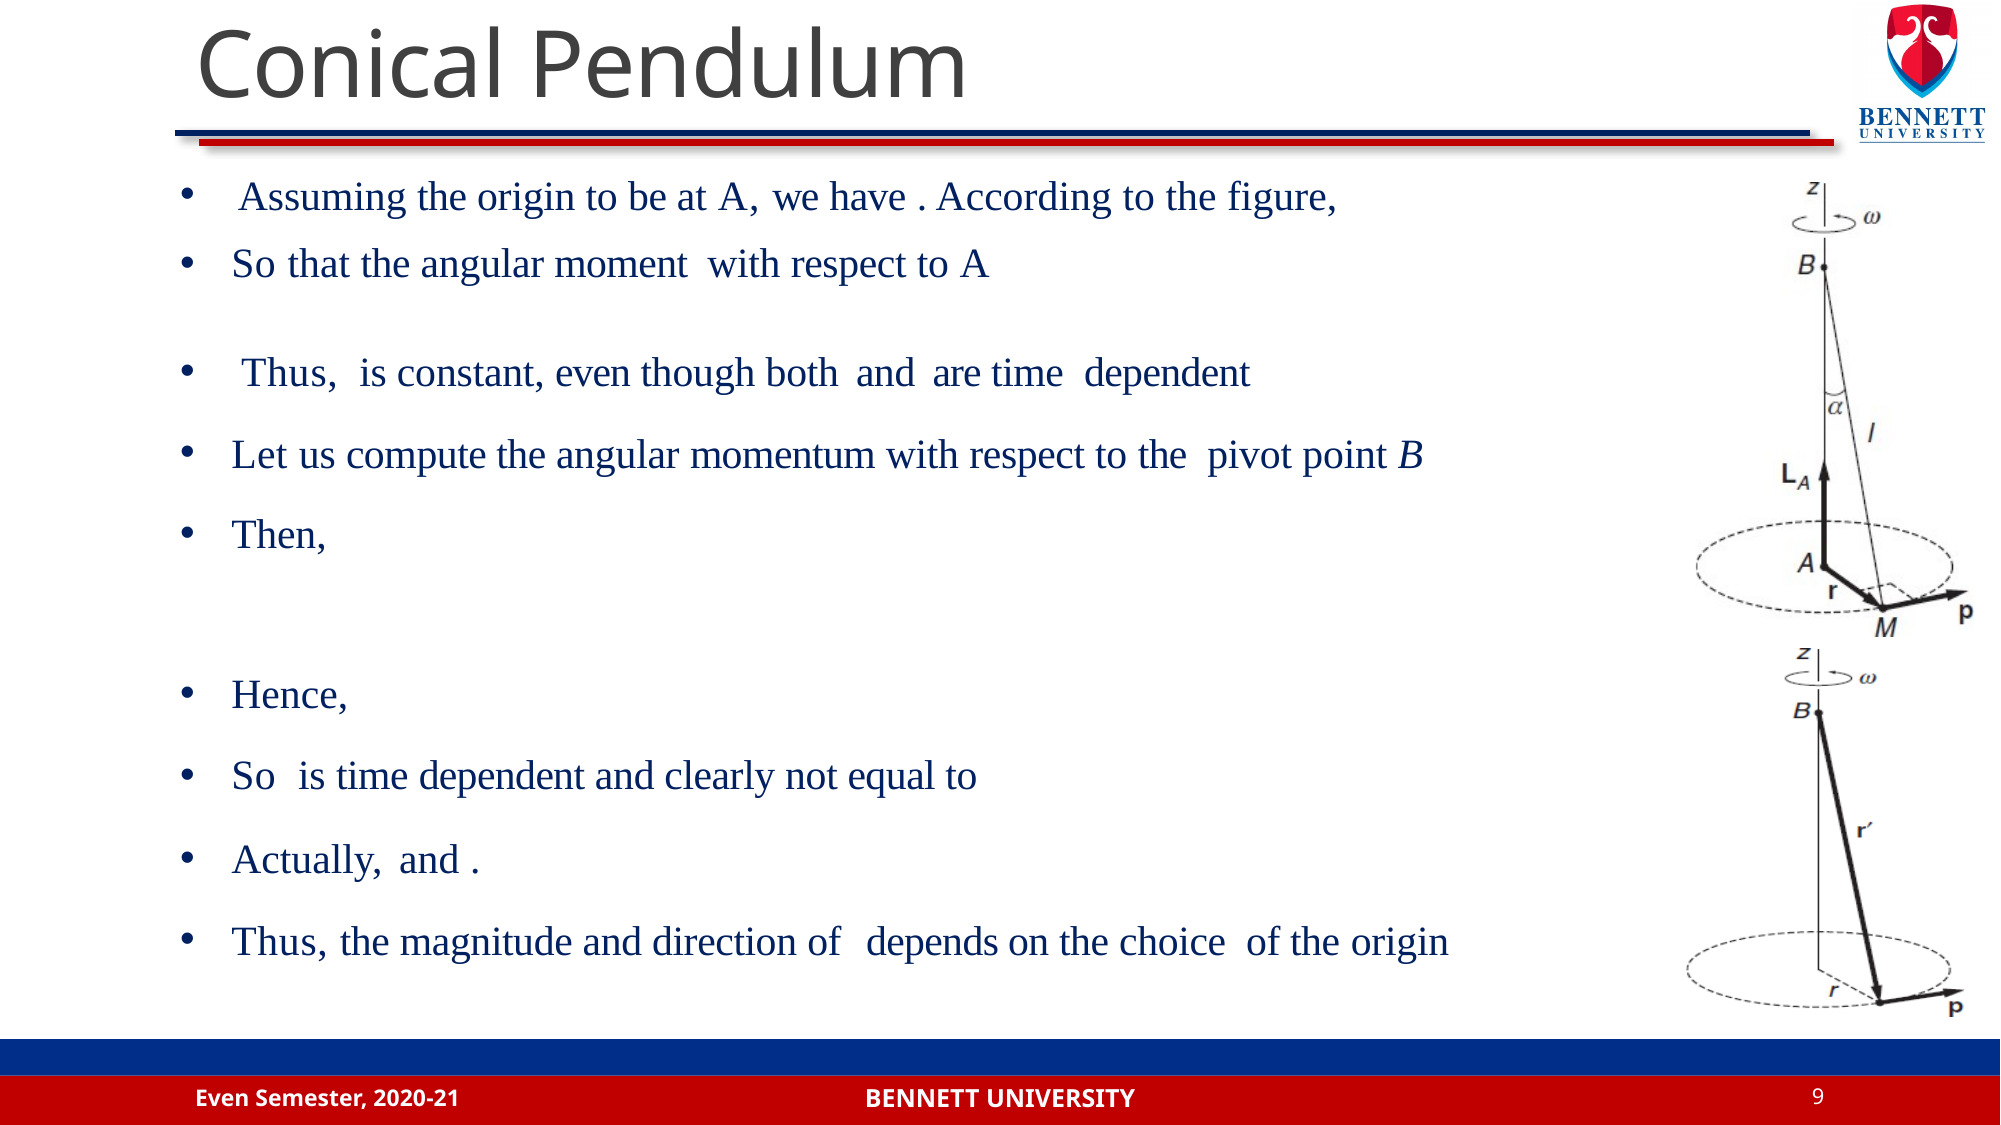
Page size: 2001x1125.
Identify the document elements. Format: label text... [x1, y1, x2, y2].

text_box [1695, 182, 1974, 637]
footer Bennett university [604, 1077, 1396, 1122]
title Conical Pendulum [180, 14, 1830, 125]
picture [1851, 1, 1993, 144]
text_box [1686, 648, 1965, 1017]
slide_number Even Semester, 2020-21 [180, 1075, 586, 1120]
slide_number 9 [1624, 1075, 1840, 1120]
